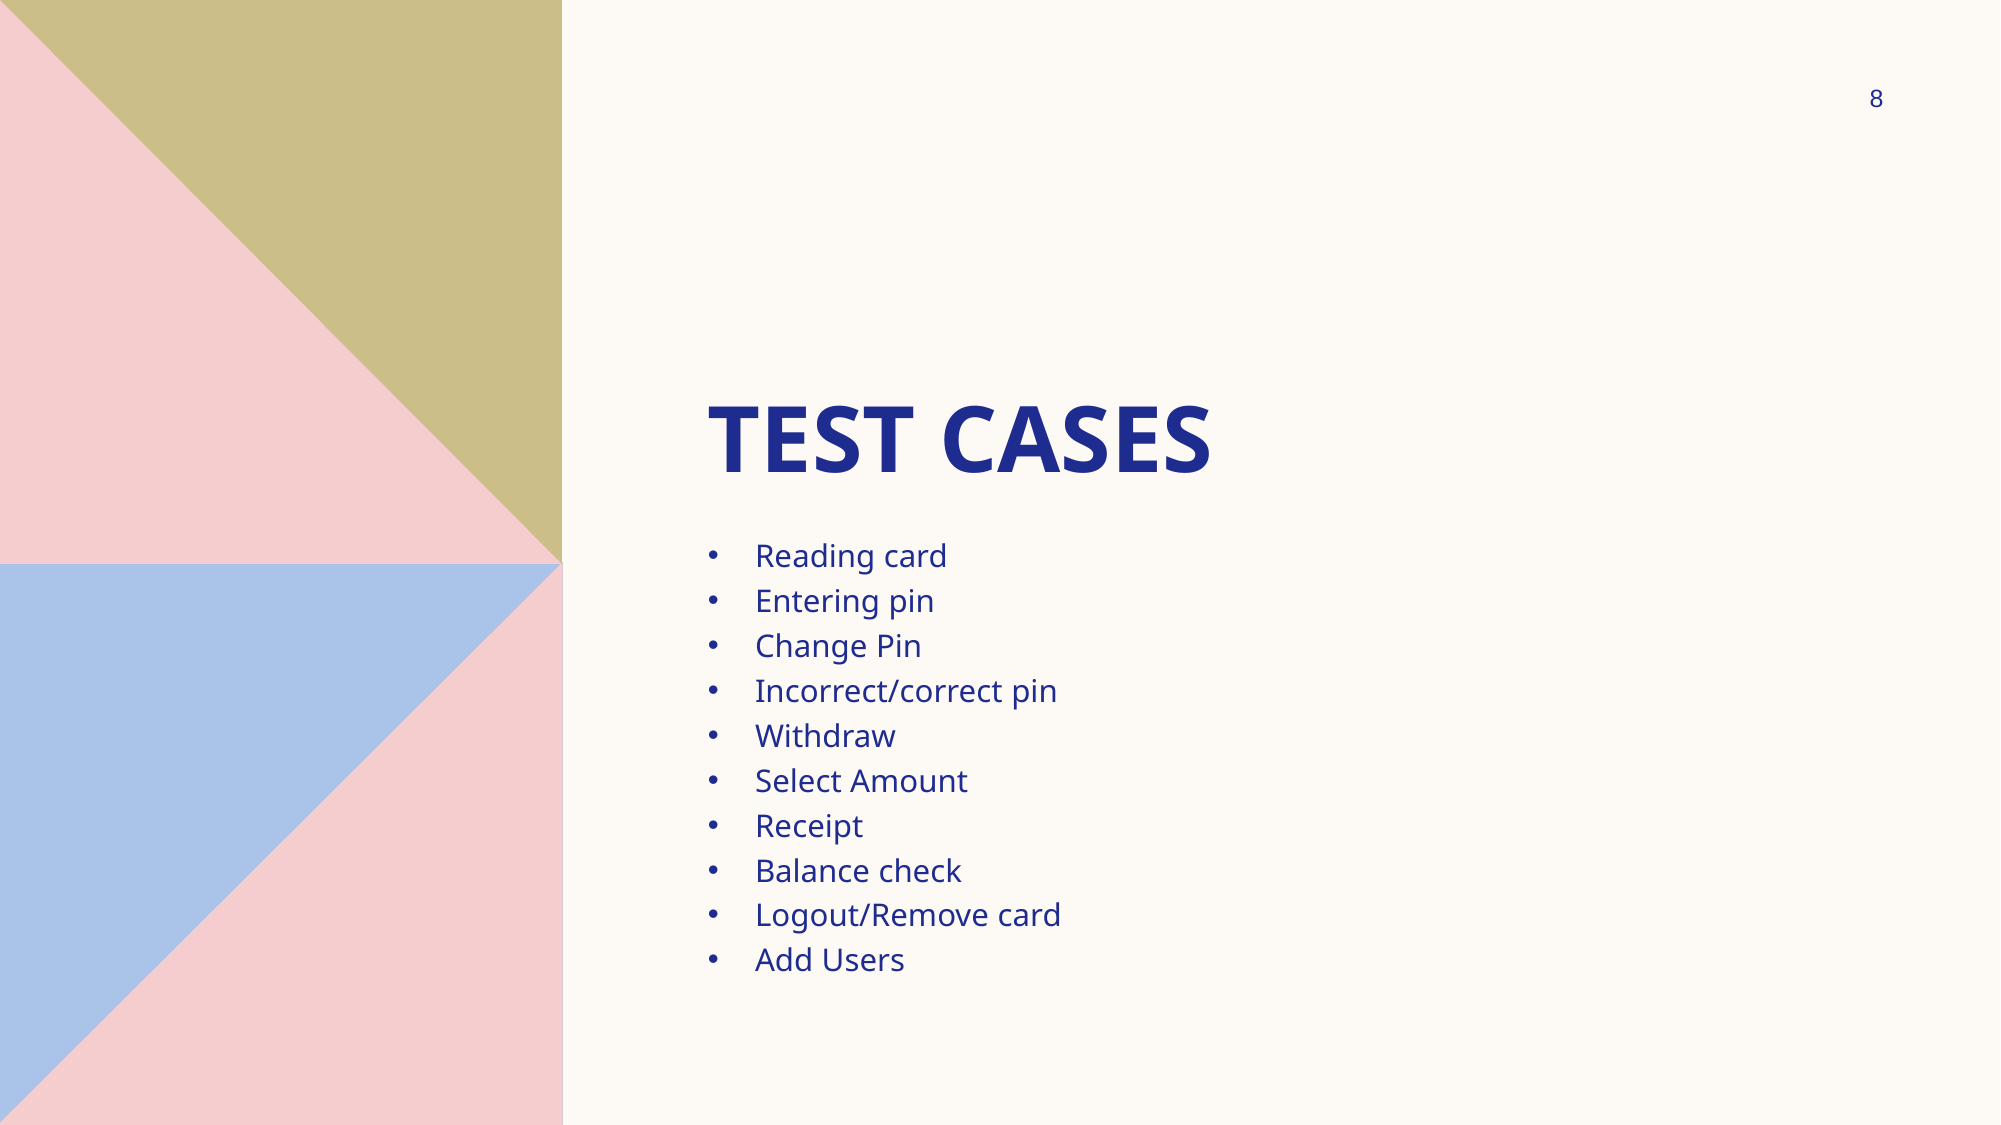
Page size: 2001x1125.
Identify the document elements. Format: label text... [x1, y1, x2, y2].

title test cases [693, 373, 1803, 500]
slide_number 8 [1795, 75, 1958, 120]
list Reading card Entering pin Change Pin Incorrect/correct pin Withdraw Select Amount Receipt Balance check Logout/Remove card Add Users [693, 528, 1803, 1006]
